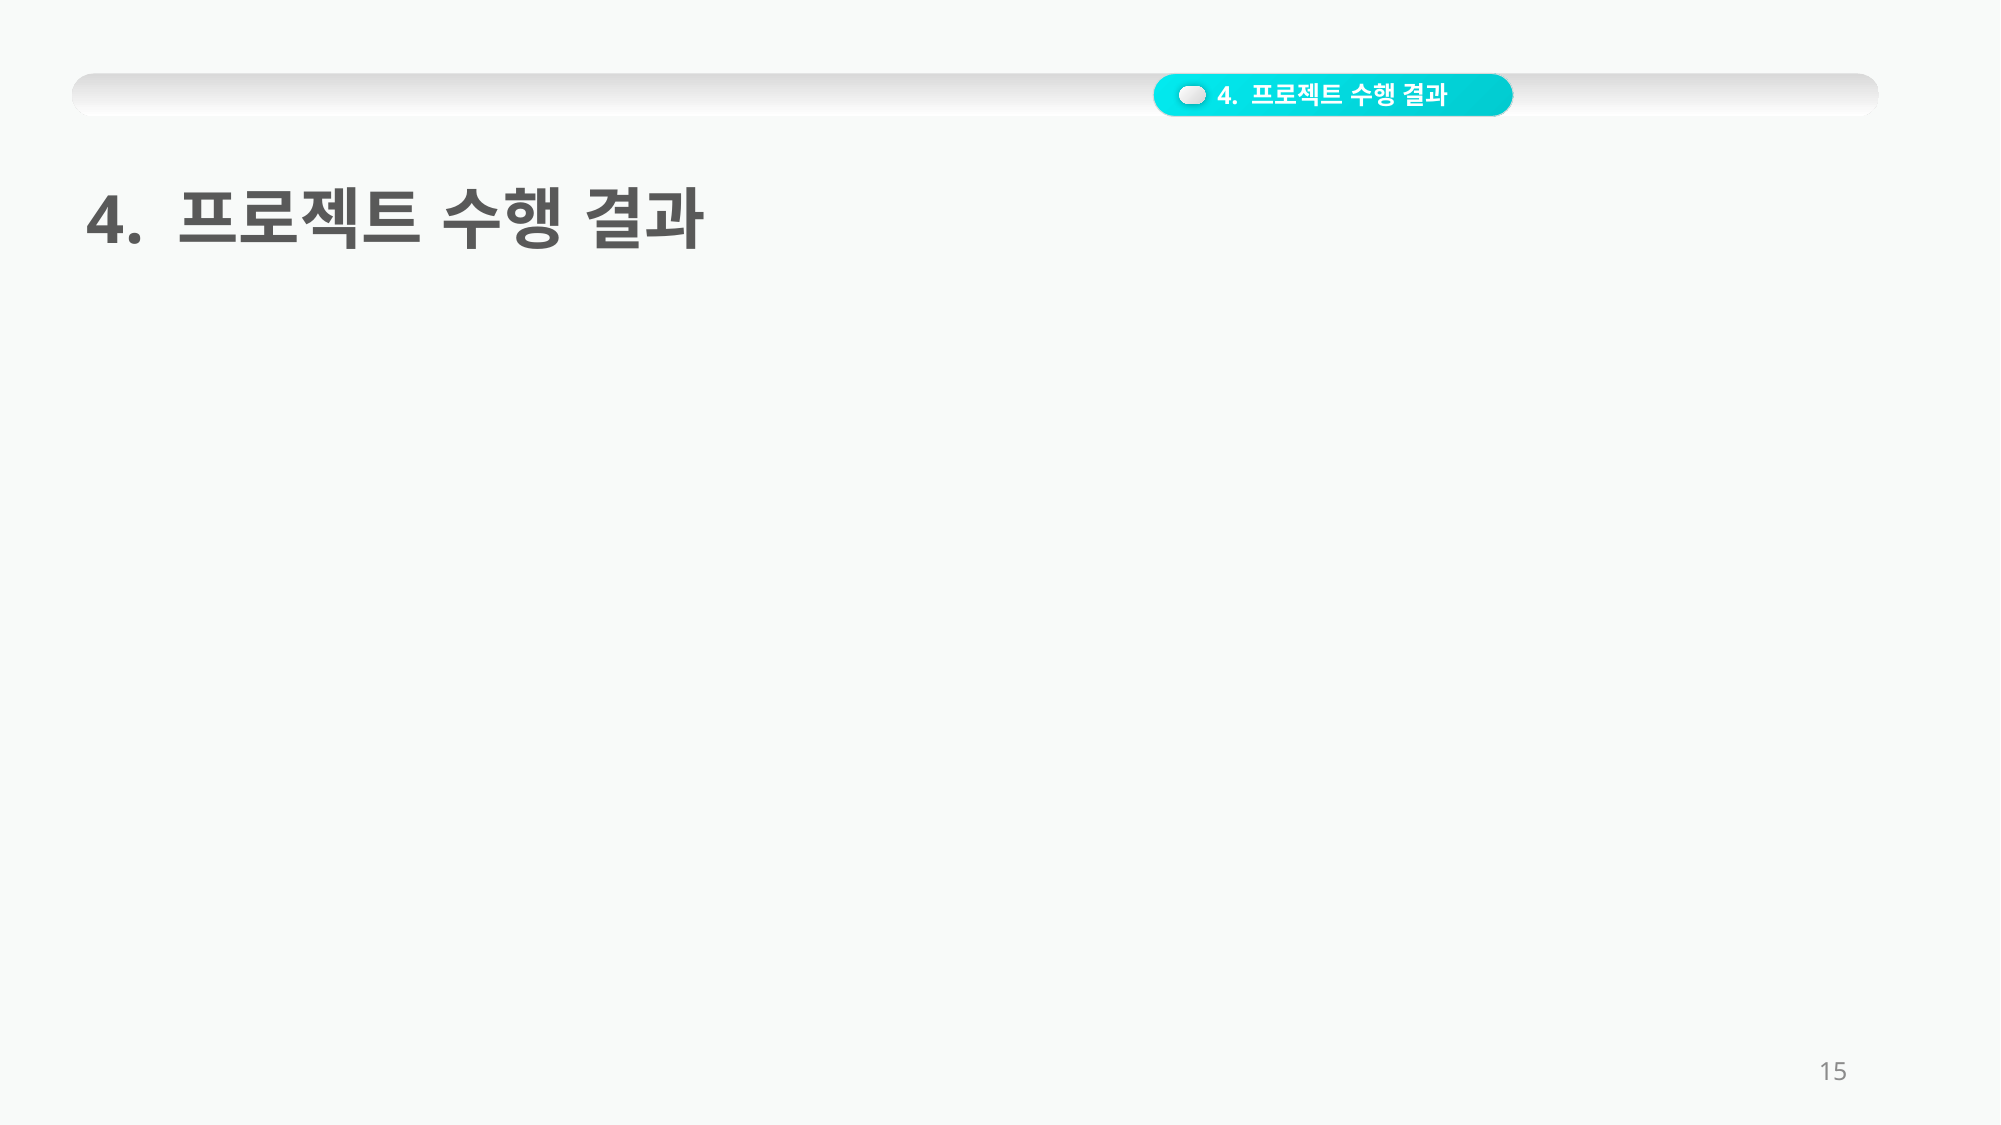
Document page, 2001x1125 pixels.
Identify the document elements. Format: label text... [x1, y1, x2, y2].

slide_number 15 [1412, 1042, 1863, 1103]
text_box [71, 72, 1881, 118]
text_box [1153, 73, 1514, 117]
text_box 4. 프로젝트 수행 결과 [72, 129, 789, 264]
